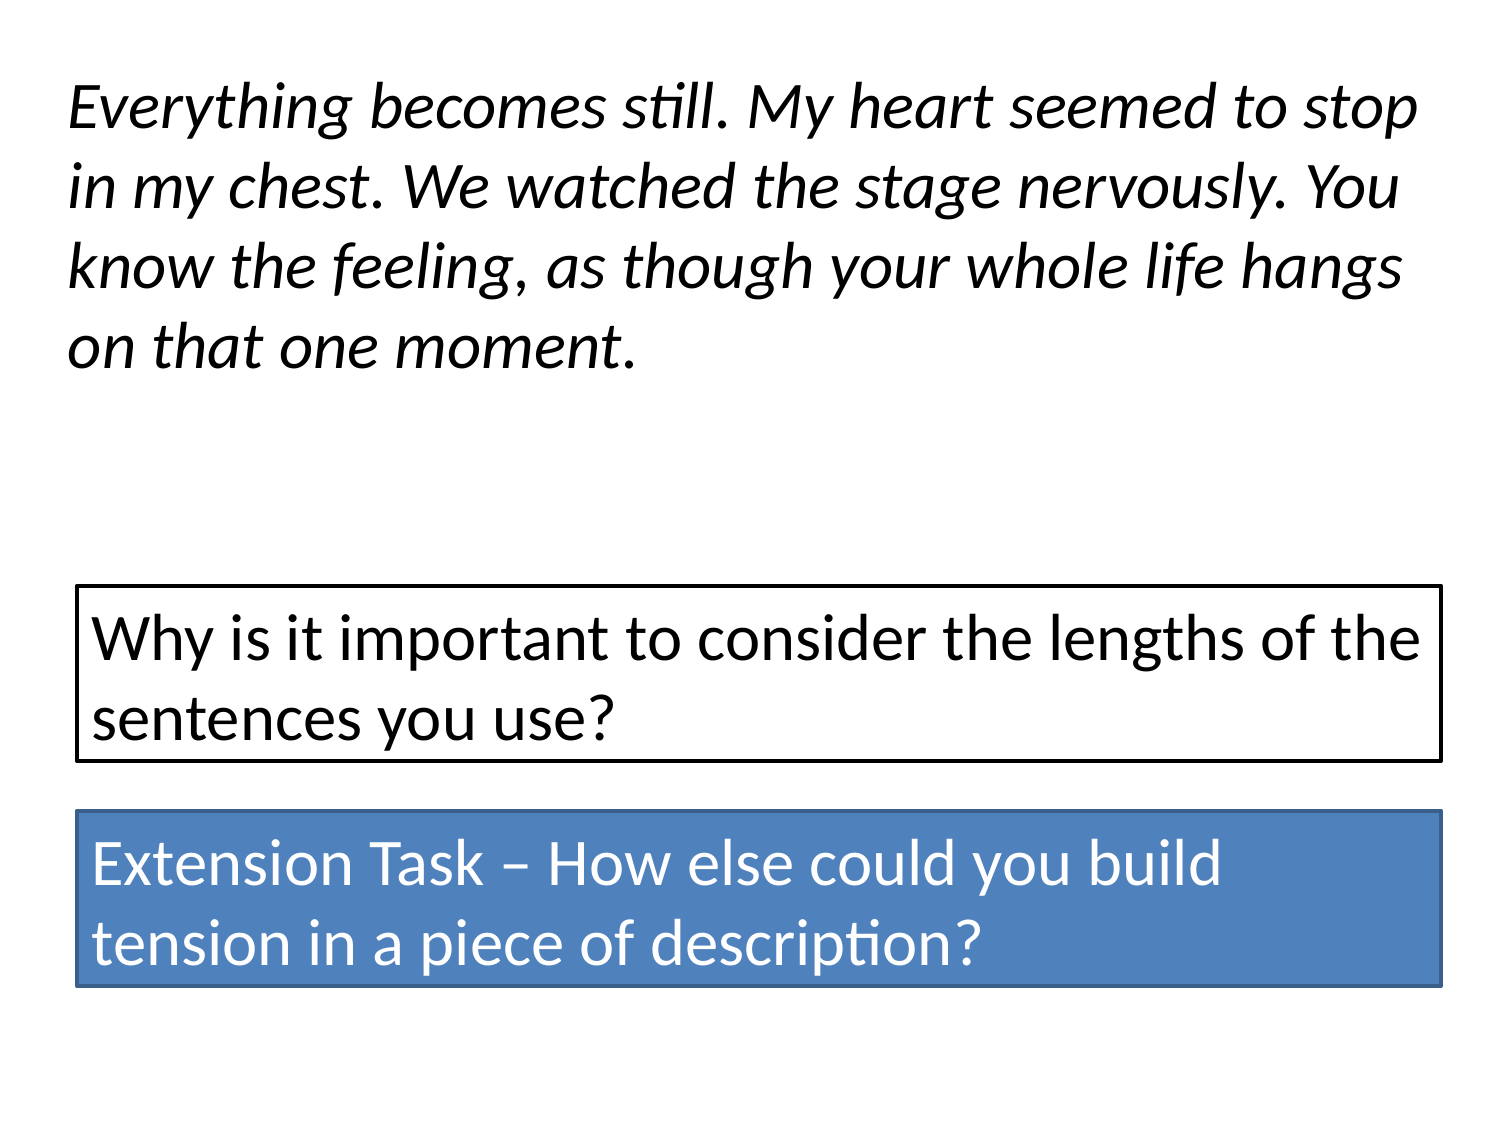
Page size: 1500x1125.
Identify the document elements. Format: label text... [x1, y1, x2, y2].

text_box Extension Task – How else could you build tension in a piece of description? [75, 809, 1443, 988]
text_box Why is it important to consider the lengths of the sentences you use? [75, 584, 1443, 763]
text_box Everything becomes still. My heart seemed to stop in my chest. We watched the stage nervously. You know the feeling, as though your whole life hangs on that one moment. [53, 54, 1471, 390]
